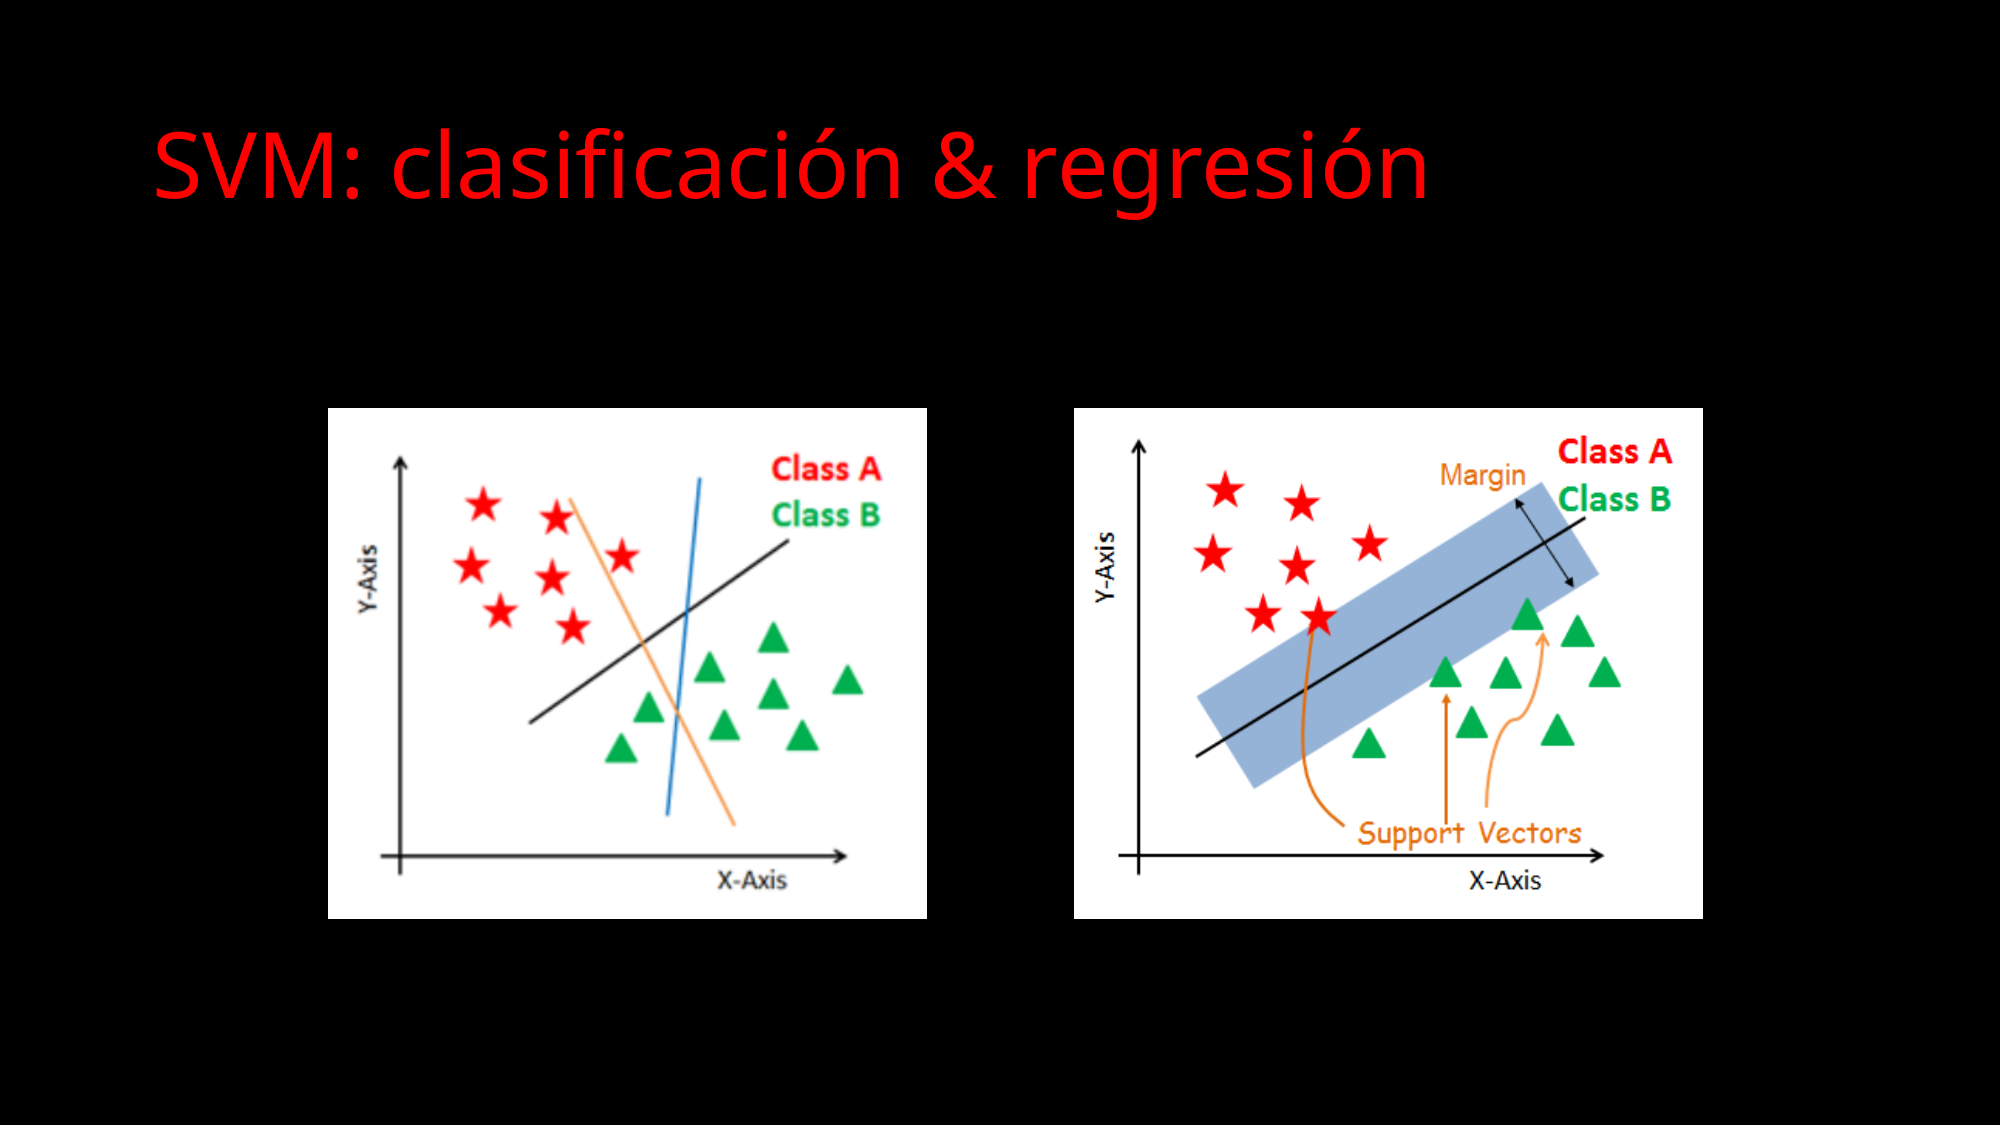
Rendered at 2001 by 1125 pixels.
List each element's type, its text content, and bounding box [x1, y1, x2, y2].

title SVM: clasificación & regresión [137, 59, 1863, 278]
picture [328, 408, 927, 919]
picture [1074, 408, 1703, 919]
